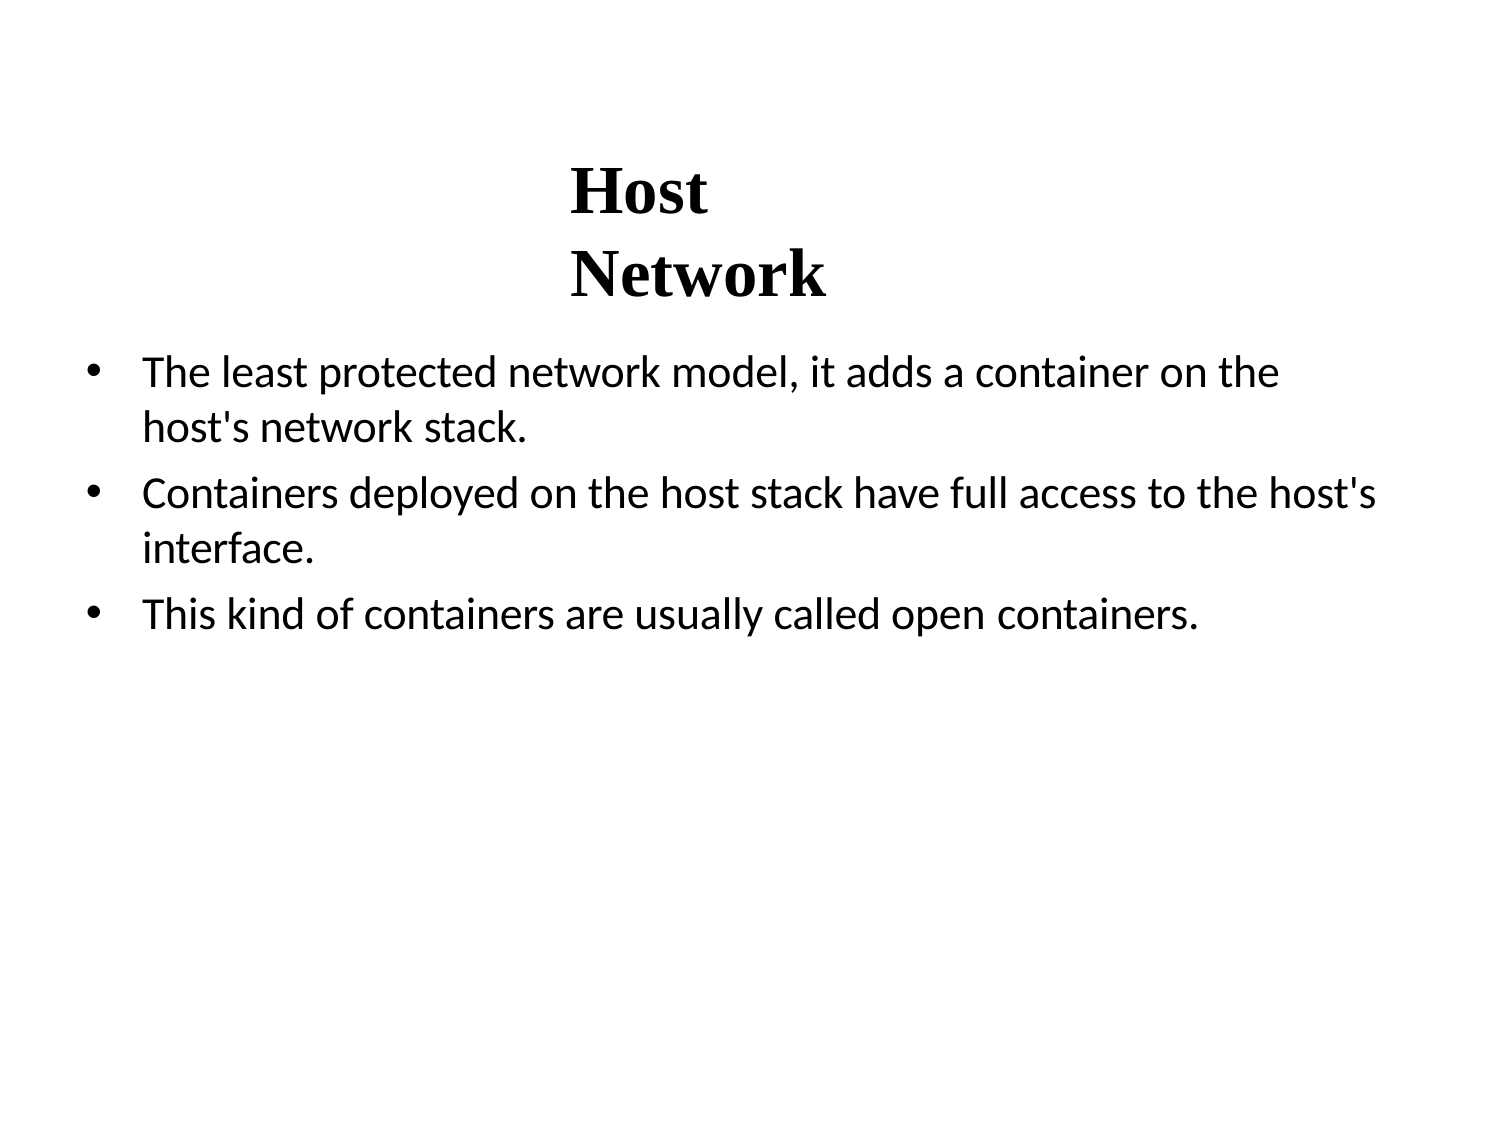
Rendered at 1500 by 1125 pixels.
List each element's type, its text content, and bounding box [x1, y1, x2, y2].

title Host Network [568, 131, 947, 322]
text_box The least protected network model, it adds a container on the host's network stack. Containers deployed on the host stack have full access to the host's interface. This kind of containers are usually called open containers. [83, 340, 1393, 639]
